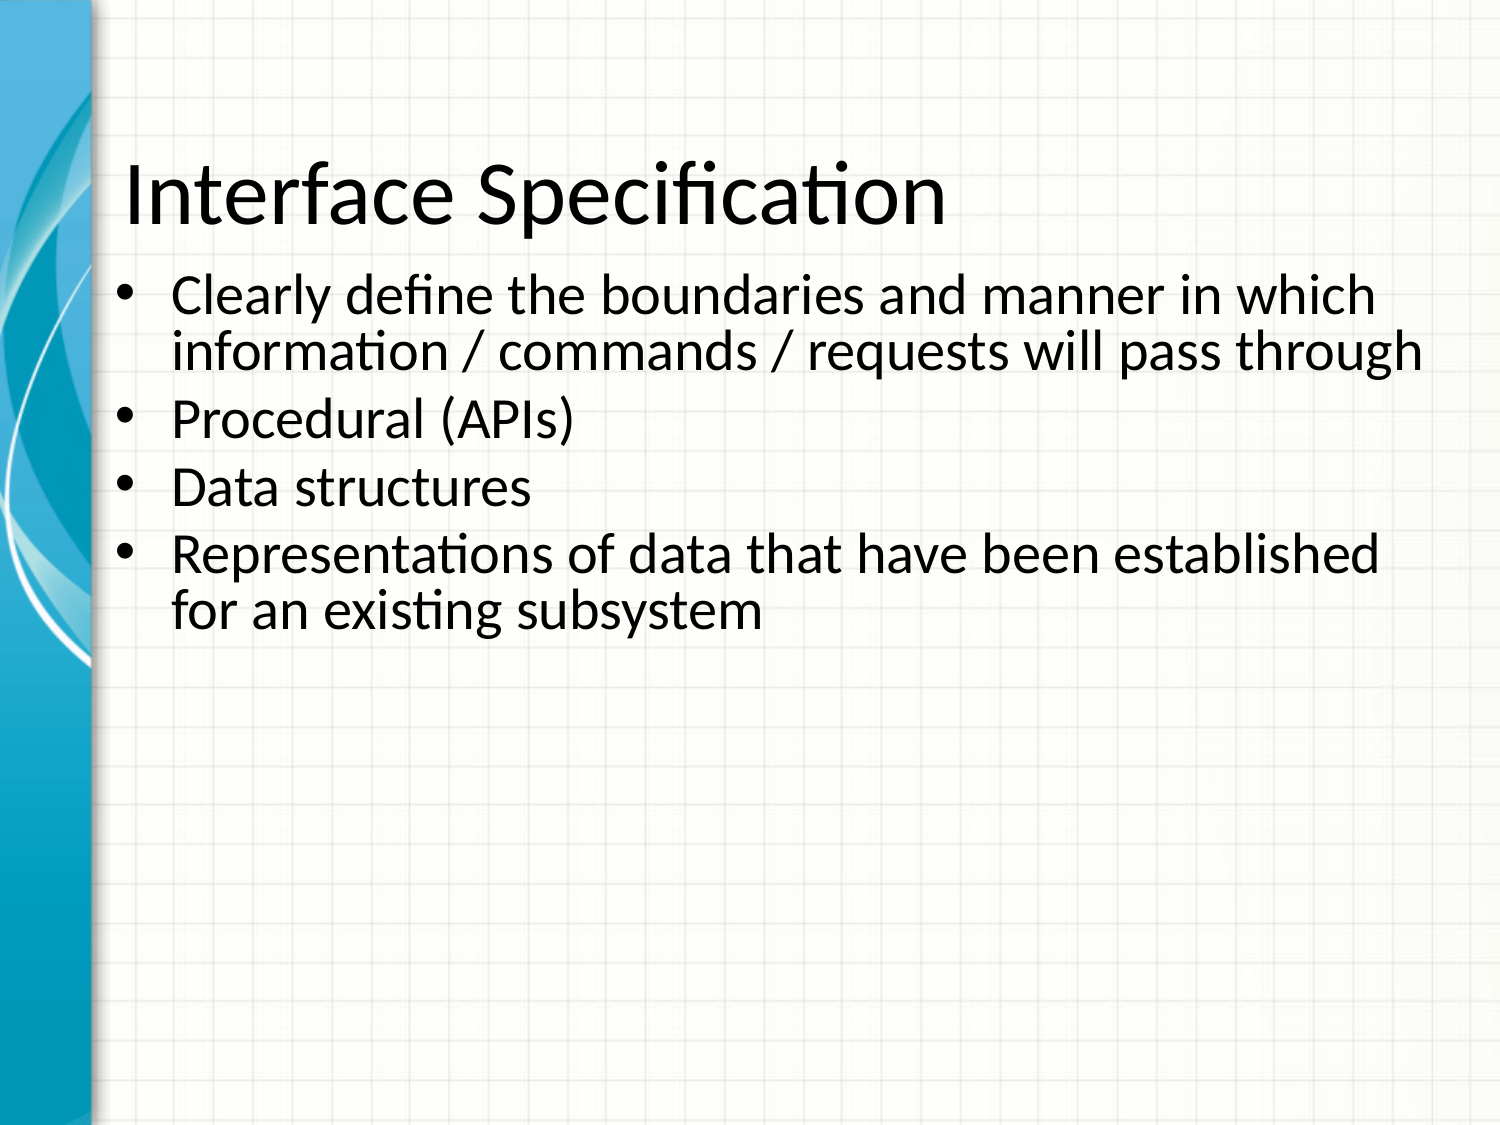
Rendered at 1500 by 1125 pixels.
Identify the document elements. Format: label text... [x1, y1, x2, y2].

picture [0, 0, 1500, 1125]
list Clearly define the boundaries and manner in which information / commands / requests will pass through Procedural (APIs) Data structures Representations of data that have been established for an existing subsystem [99, 262, 1471, 1050]
title Interface Specification [108, 107, 1488, 268]
